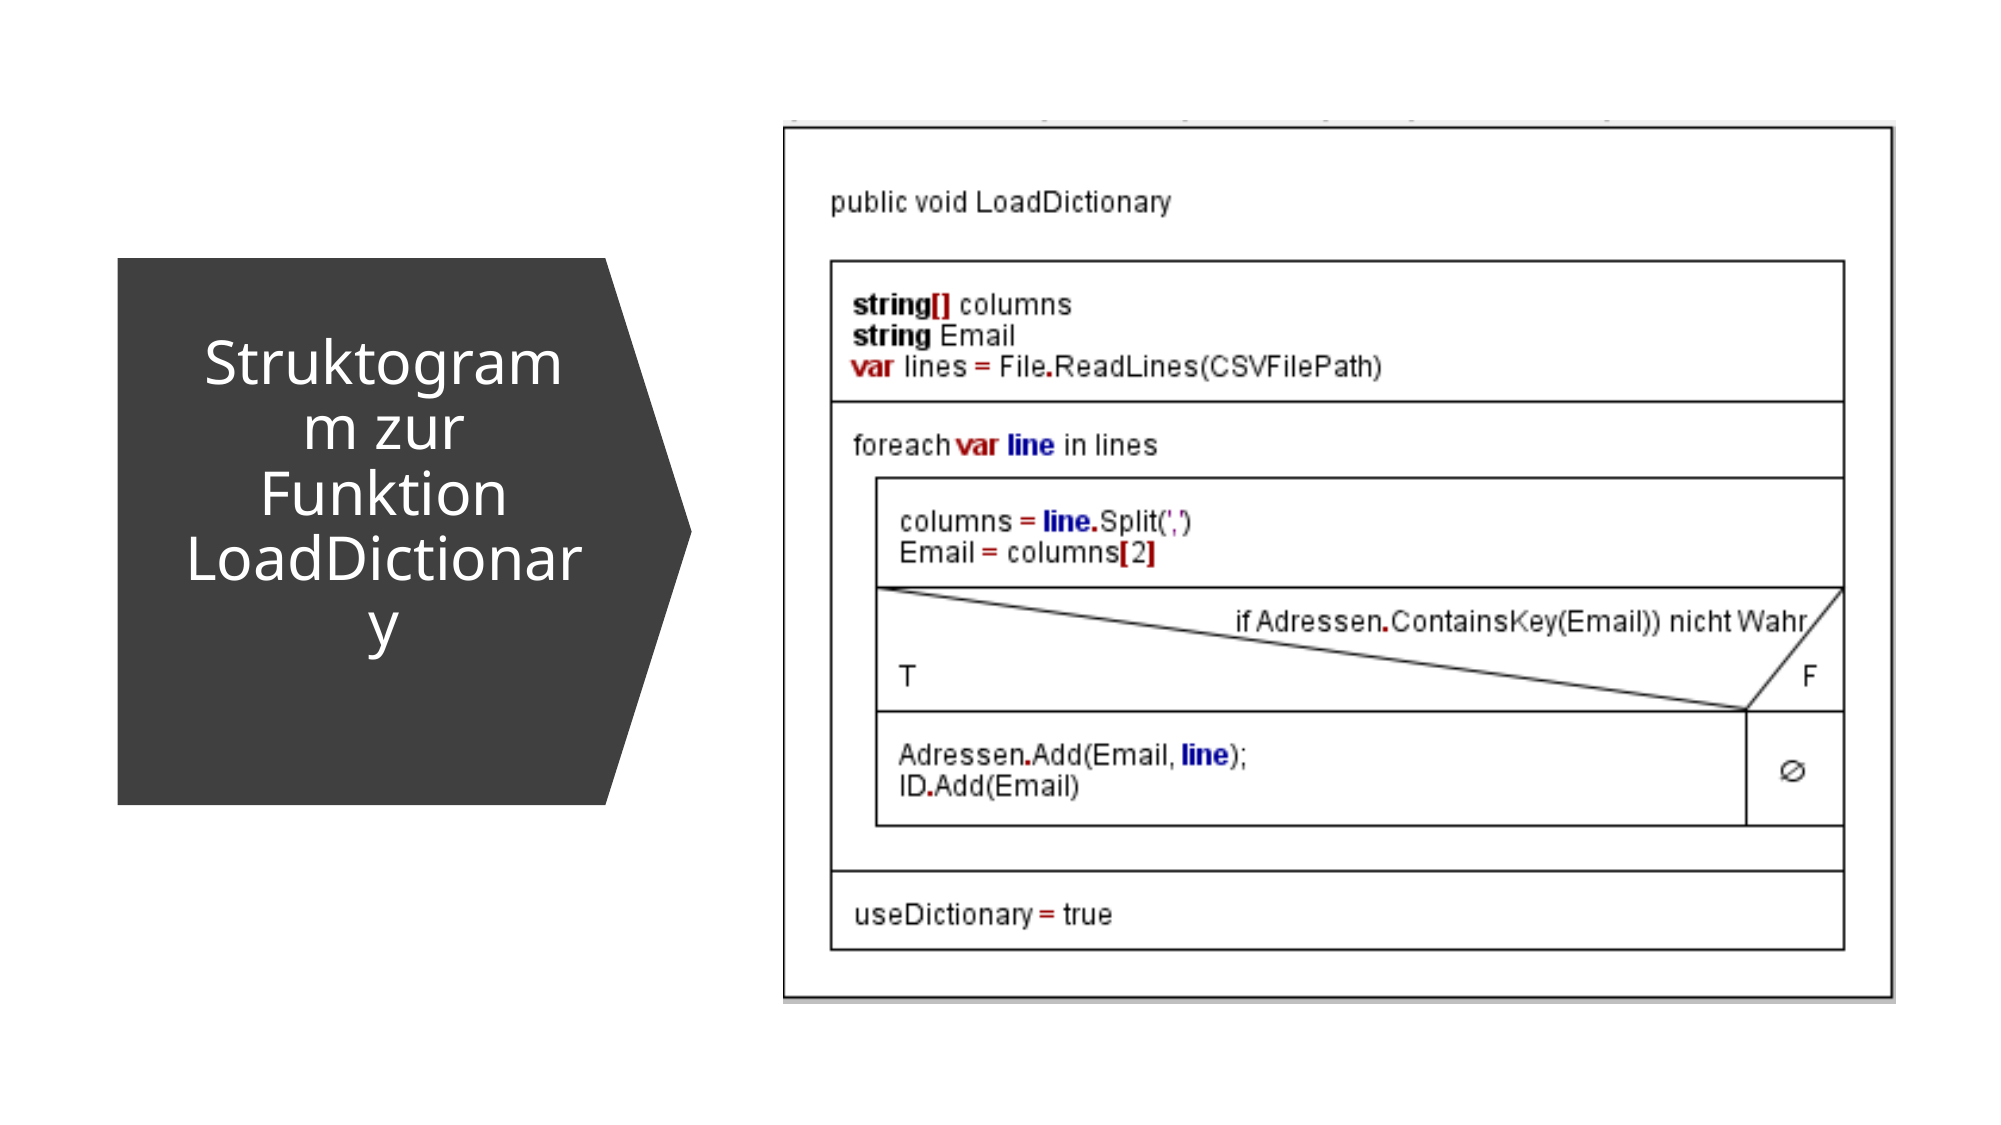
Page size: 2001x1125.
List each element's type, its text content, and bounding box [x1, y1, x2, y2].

text_box [116, 257, 693, 807]
title Struktogramm zur Funktion LoadDictionary [168, 322, 601, 741]
picture [783, 120, 1896, 1005]
